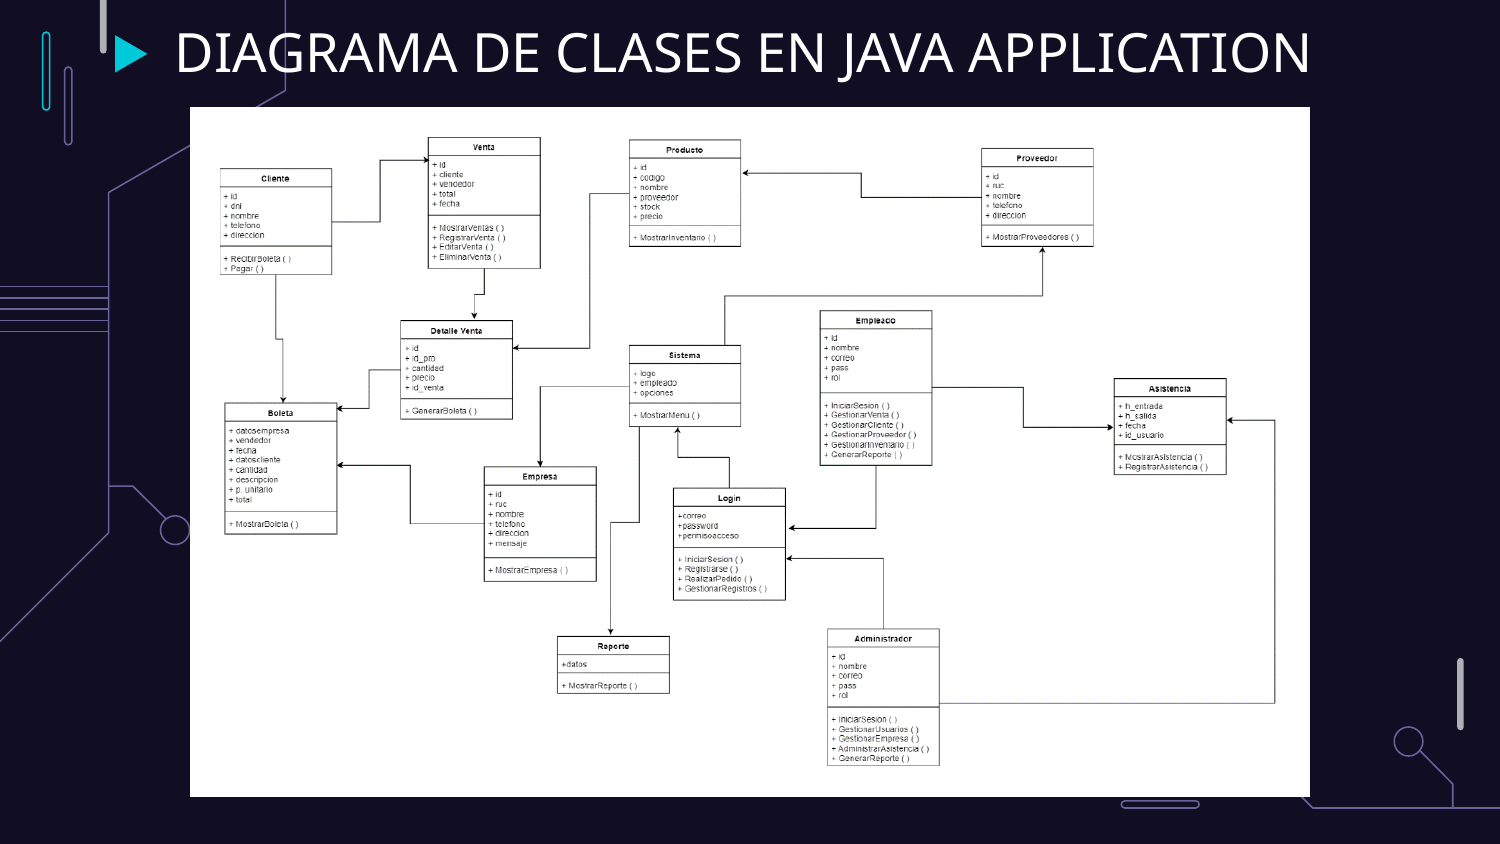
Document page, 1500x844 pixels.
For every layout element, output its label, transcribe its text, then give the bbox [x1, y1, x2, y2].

text_box [115, 35, 148, 73]
picture [189, 107, 1311, 797]
title DIAGRAMA DE CLASES EN JAVA APPLICATION [159, 16, 1385, 99]
